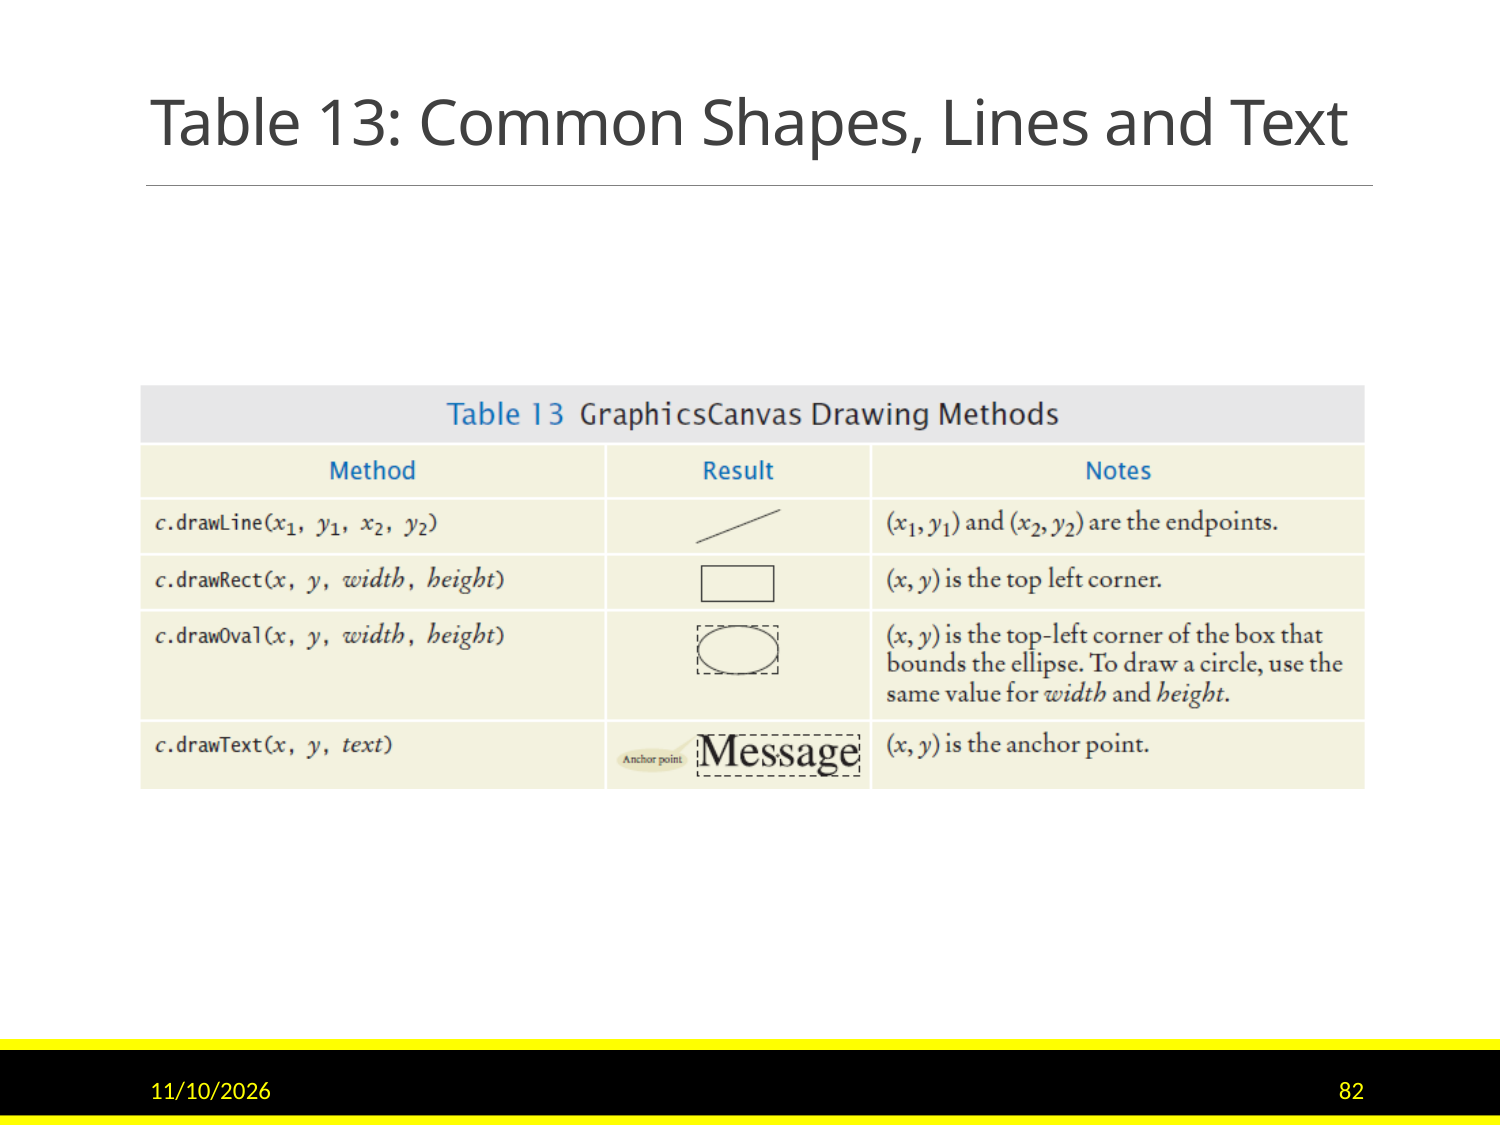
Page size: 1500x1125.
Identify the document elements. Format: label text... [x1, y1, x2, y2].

slide_number 82 [1218, 1059, 1380, 1120]
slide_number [135, 1059, 440, 1120]
title Table 13: Common Shapes, Lines and Text [135, 47, 1373, 167]
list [134, 380, 1373, 789]
